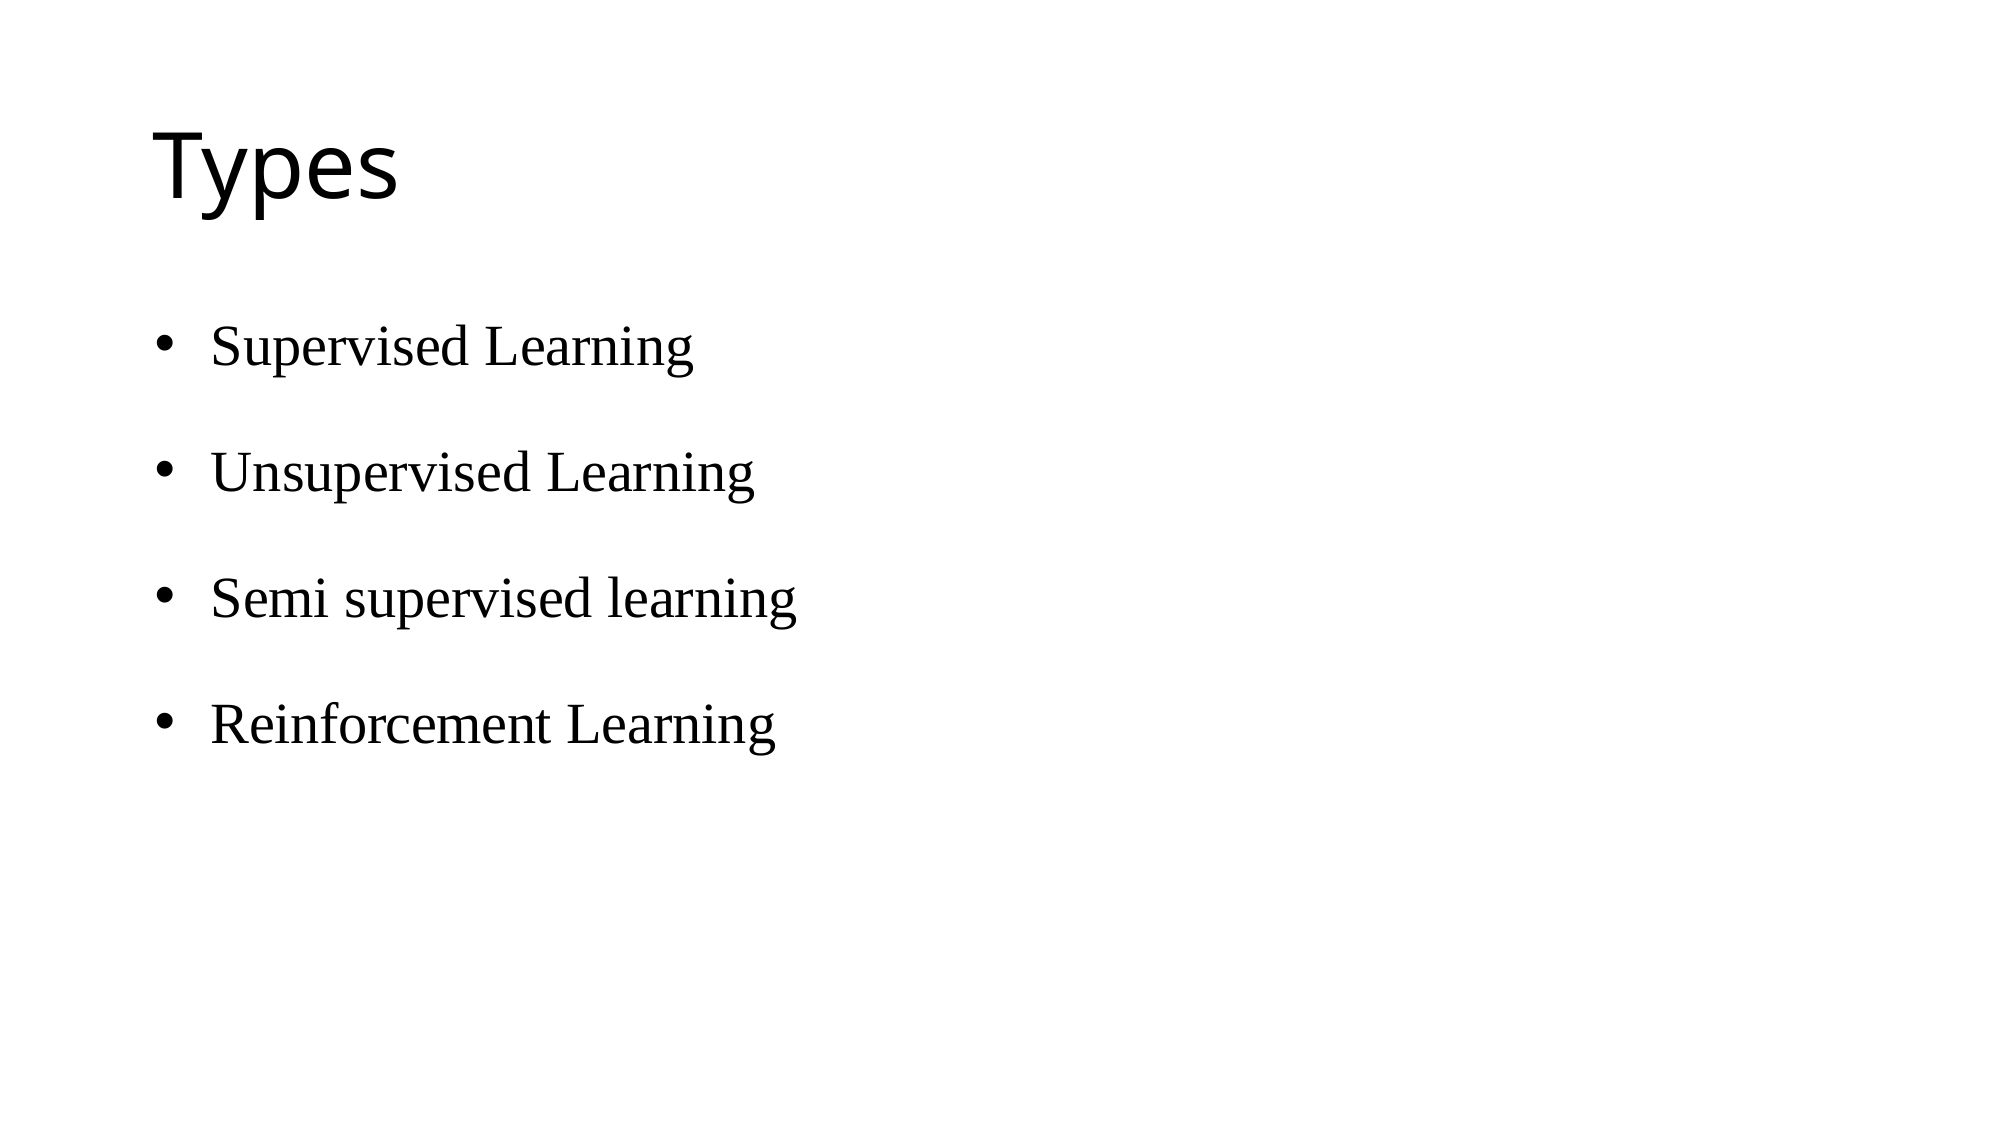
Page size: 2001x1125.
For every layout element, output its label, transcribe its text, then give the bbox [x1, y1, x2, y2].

title Types [137, 59, 1863, 278]
list Supervised Learning Unsupervised Learning Semi supervised learning Reinforcement Learning [137, 299, 1863, 1014]
